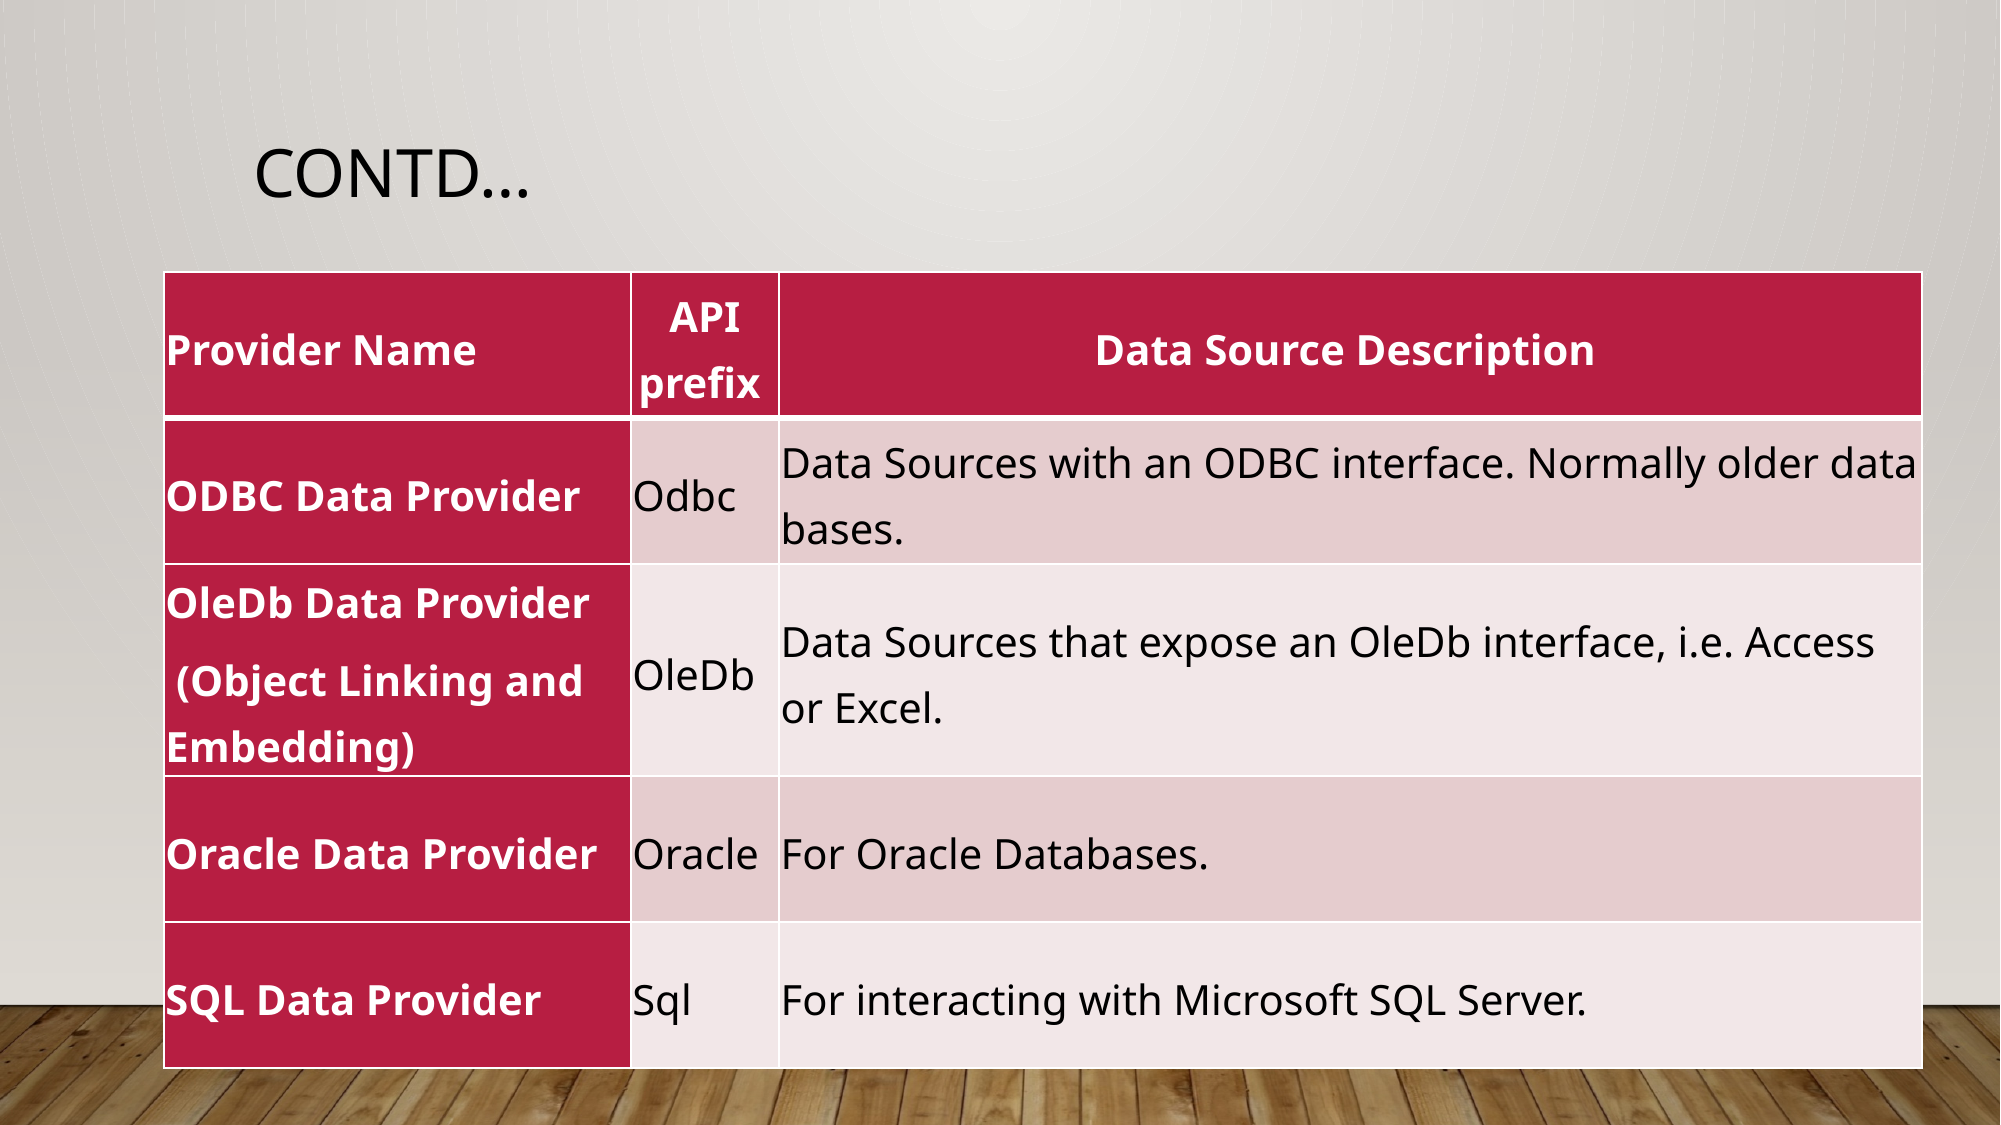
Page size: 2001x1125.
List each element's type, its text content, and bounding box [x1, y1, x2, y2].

table_cell For interacting with Microsoft SQL Server. [780, 923, 1921, 1067]
table_cell Data Sources that expose an OleDb interface, i.e. Access or Excel. [780, 565, 1921, 775]
table_cell Odbc [632, 421, 778, 563]
table_header Provider Name [165, 273, 630, 415]
table_cell Data Sources with an ODBC interface. Normally older data bases. [780, 421, 1921, 563]
table_cell Oracle Data Provider [165, 777, 630, 921]
table_cell OleDb [632, 565, 778, 775]
table_header API prefix [632, 273, 778, 415]
table_cell Oracle [632, 777, 778, 921]
table_cell Sql [632, 923, 778, 1067]
picture [0, 1005, 2000, 1125]
table_cell For Oracle Databases. [780, 777, 1921, 921]
table_cell OleDb Data Provider (Object Linking and Embedding) [165, 565, 630, 775]
table_header Data Source Description [780, 273, 1921, 415]
table_cell ODBC Data Provider [165, 421, 630, 563]
table_cell SQL Data Provider [165, 923, 630, 1067]
title Contd… [238, 131, 1814, 246]
